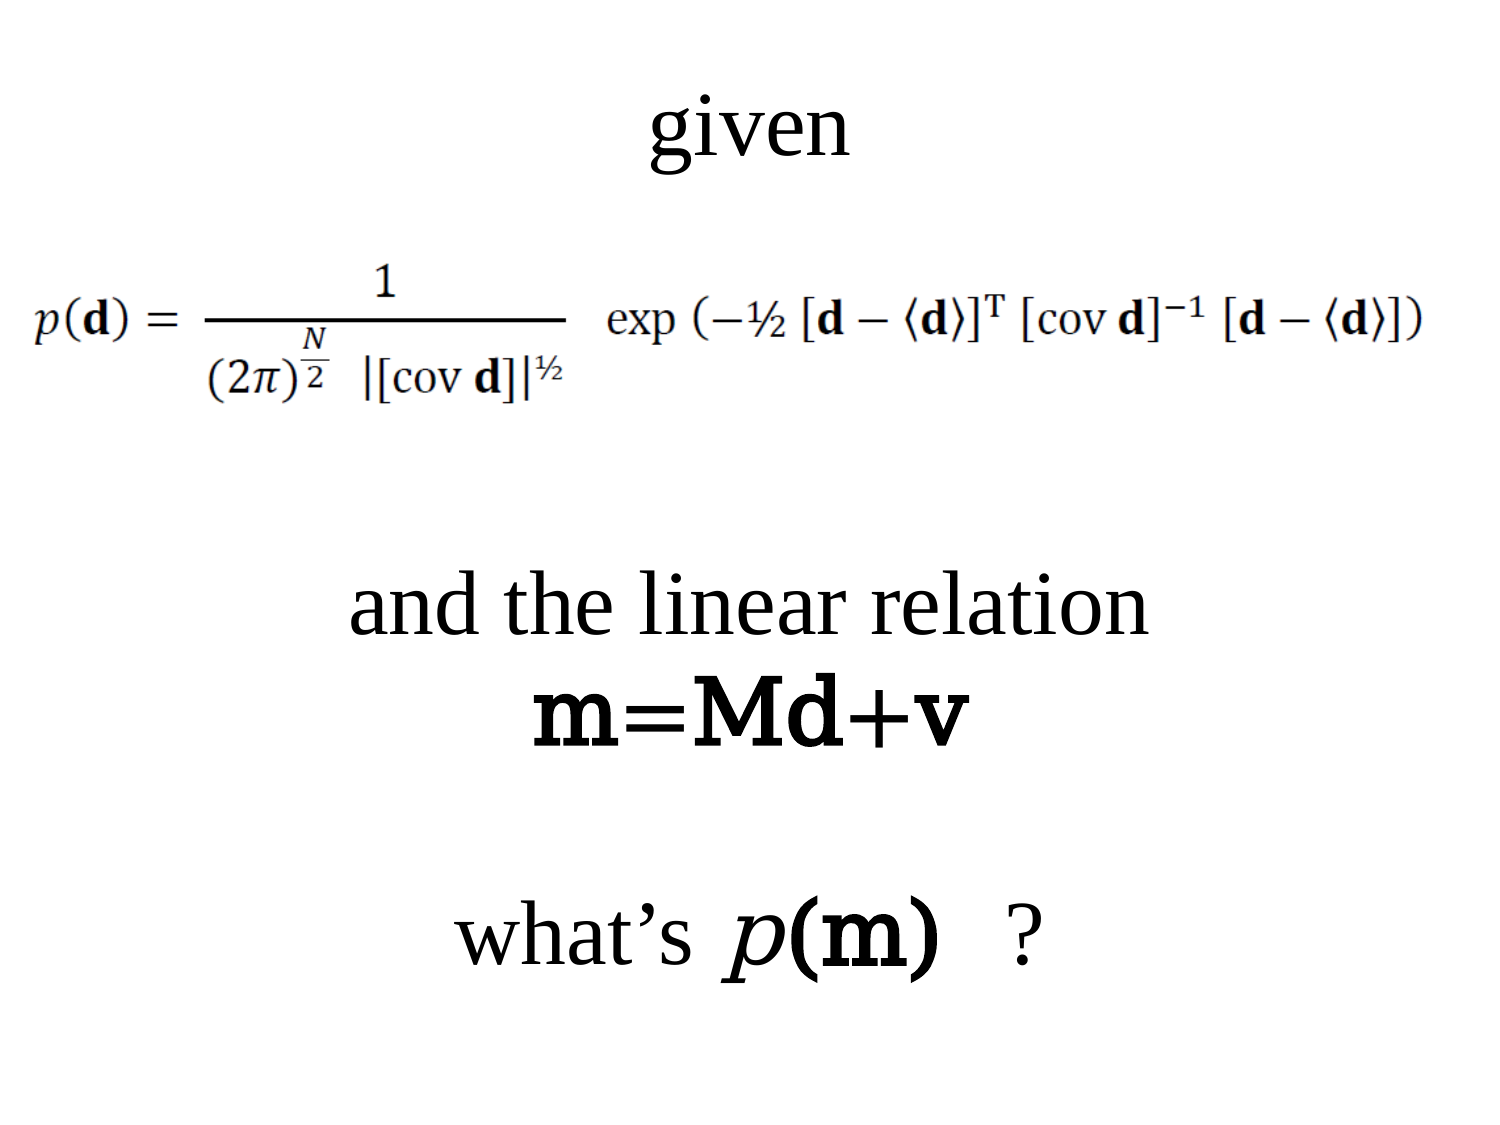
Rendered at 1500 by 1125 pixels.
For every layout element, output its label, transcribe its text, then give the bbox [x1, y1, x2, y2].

title given [75, 24, 1425, 213]
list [0, 224, 1458, 438]
text_box and the linear relation m=Md+v what’s p(m) ? [74, 474, 1425, 1050]
